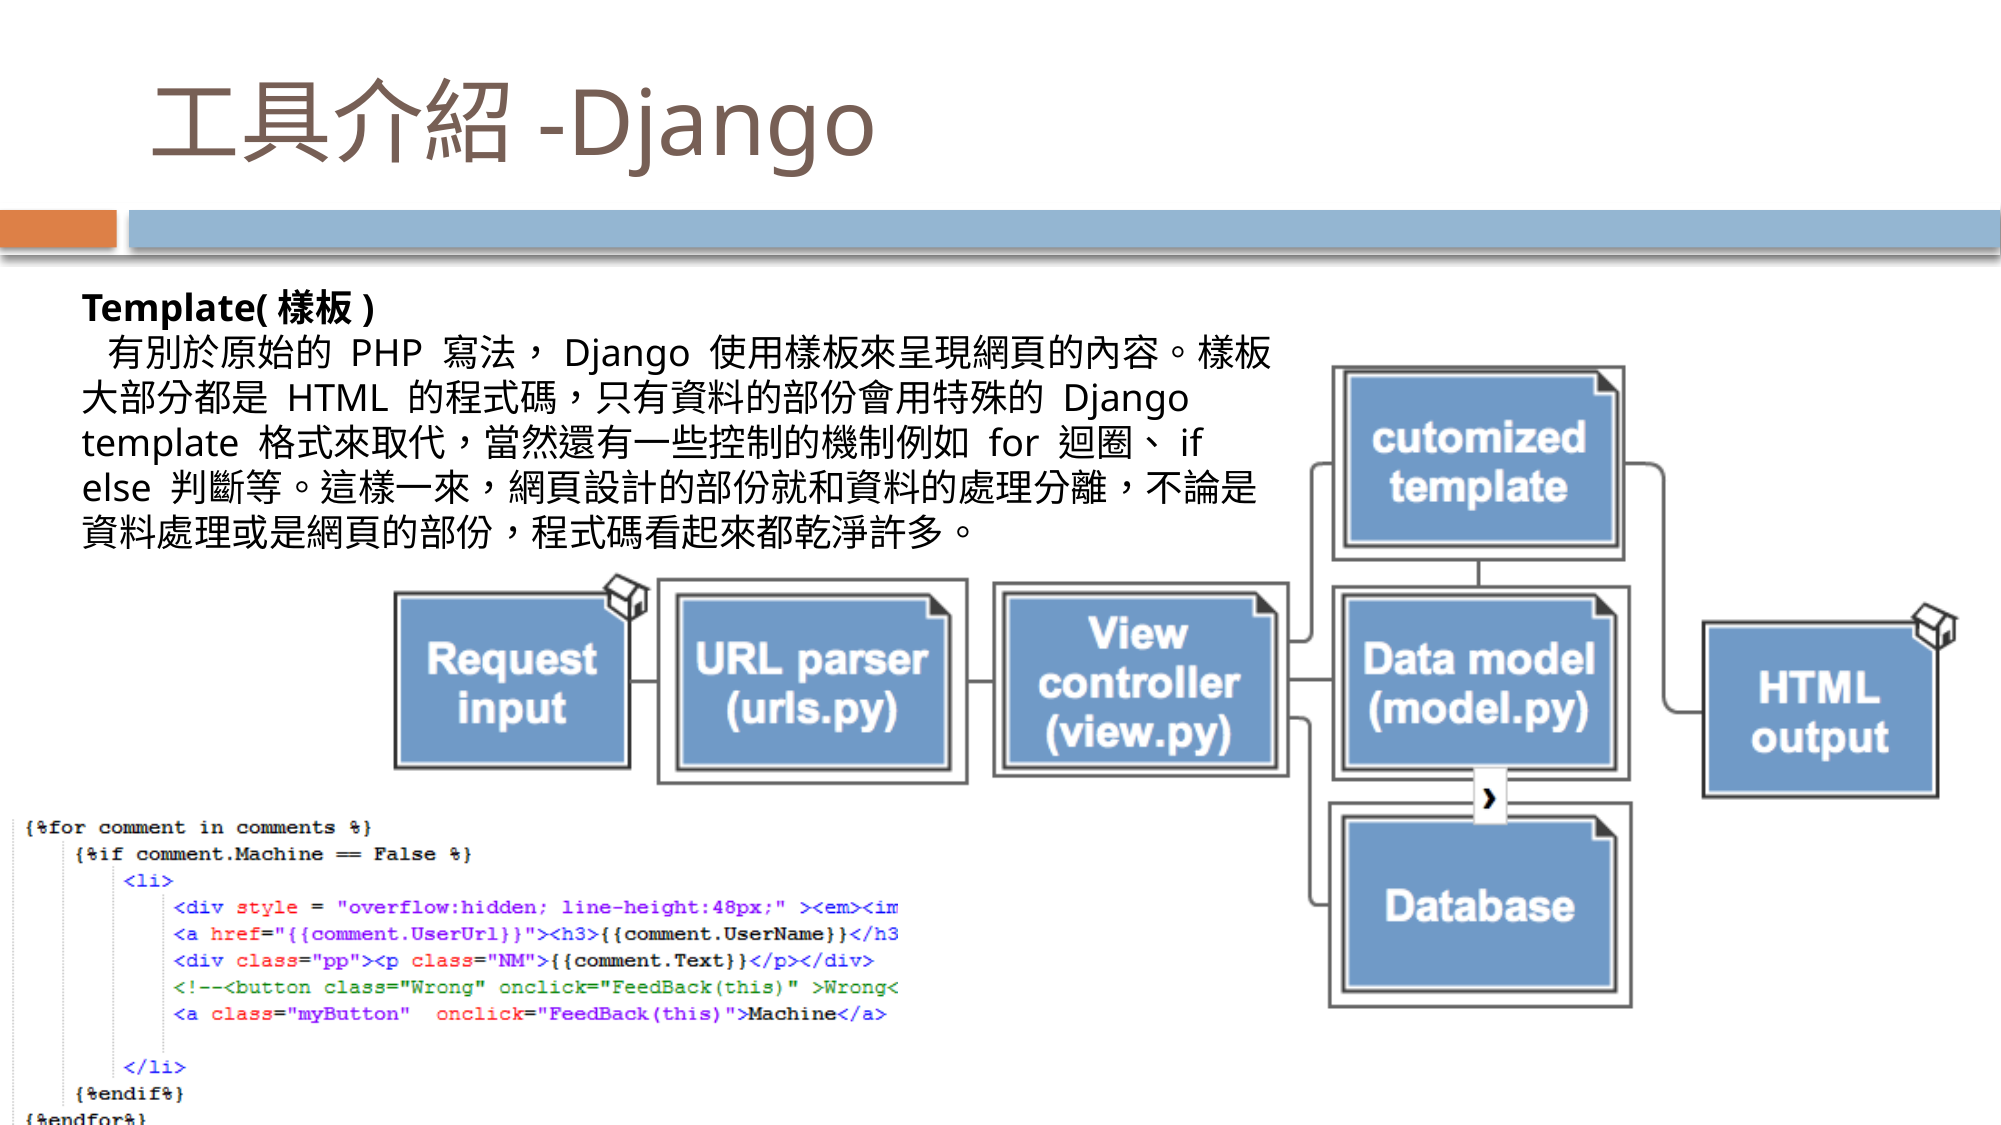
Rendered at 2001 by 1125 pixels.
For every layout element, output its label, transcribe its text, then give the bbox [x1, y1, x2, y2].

text_box Template(樣板) 有別於原始的 PHP 寫法，Django 使用樣板來呈現網頁的內容。樣板大部分都是 HTML 的程式碼，只有資料的部份會用特殊的 Django template 格式來取代，當然還有一些控制的機制例如 for 迴圈、if else 判斷等。這樣一來，網頁設計的部份就和資料的處理分離，不論是資料處理或是網頁的部份，程式碼看起來都乾淨許多。 [66, 231, 1289, 562]
picture [11, 313, 1987, 1125]
title 工具介紹-Django [133, 37, 1725, 200]
